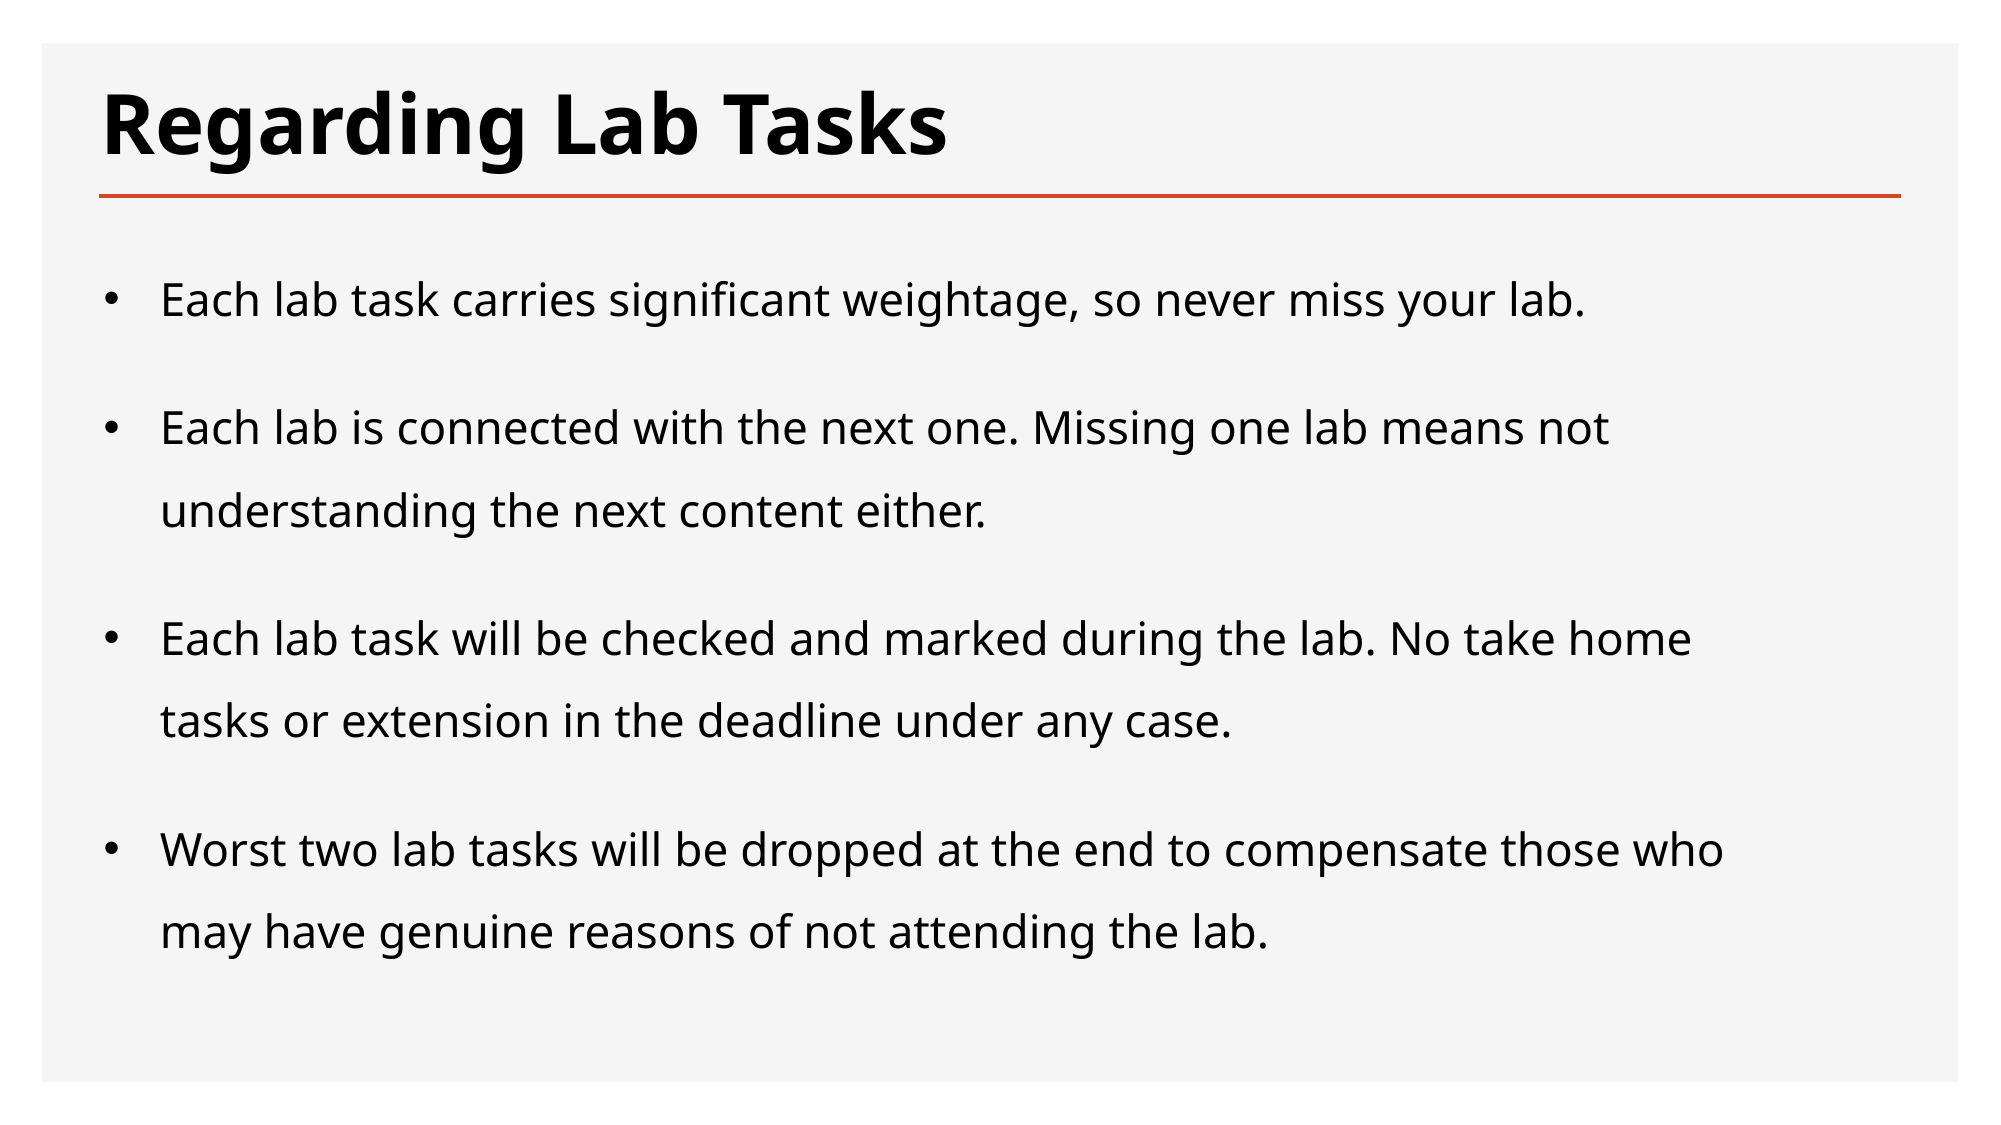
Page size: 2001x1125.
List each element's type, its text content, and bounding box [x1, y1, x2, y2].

list Each lab task carries significant weightage, so never miss your lab. Each lab is connected with the next one. Missing one lab means not understanding the next content either. Each lab task will be checked and marked during the lab. No take home tasks or extension in the deadline under any case. Worst two lab tasks will be dropped at the end to compensate those who may have genuine reasons of not attending the lab. [88, 235, 1760, 774]
title Regarding Lab Tasks [85, 73, 1214, 179]
